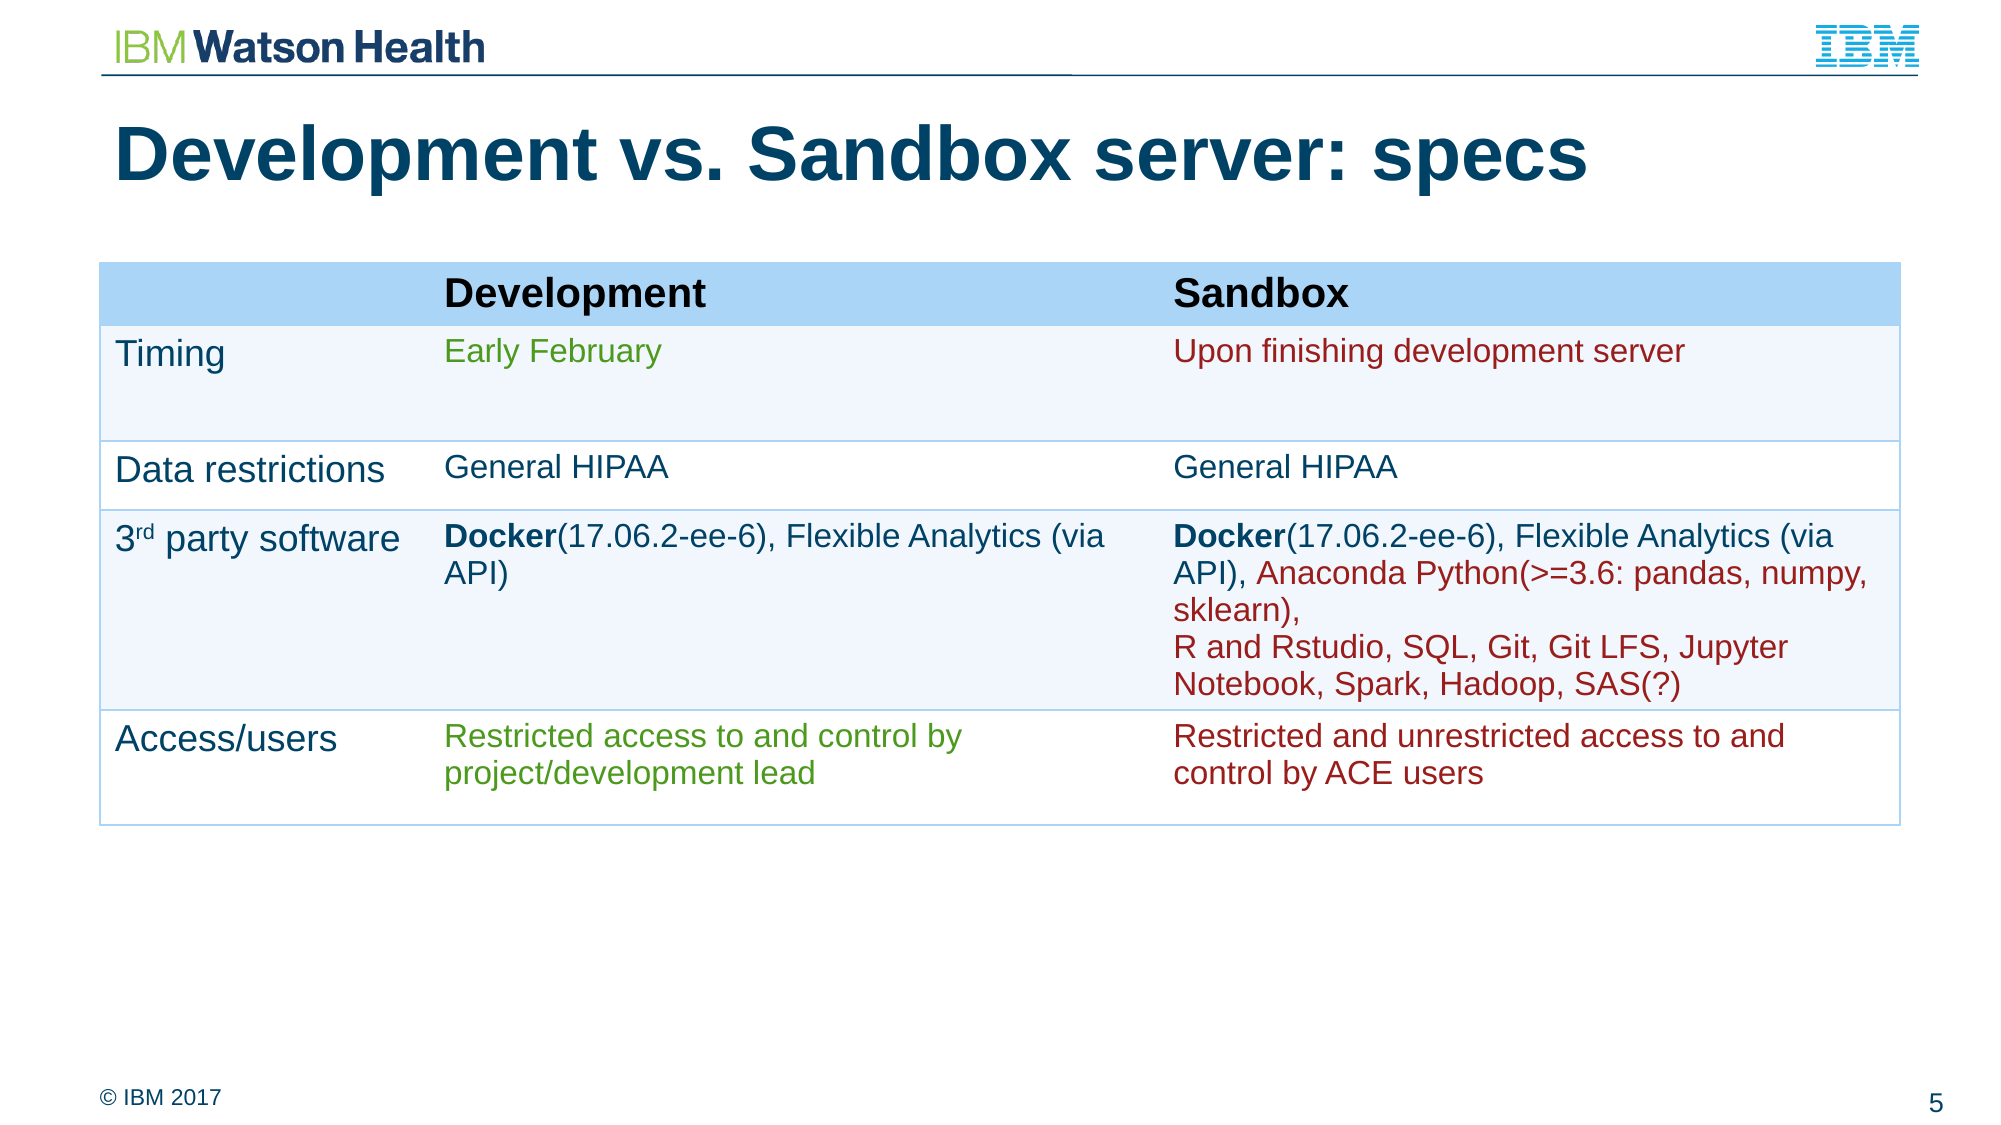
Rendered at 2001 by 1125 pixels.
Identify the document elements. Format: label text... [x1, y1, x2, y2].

table_header Sandbox [1158, 264, 1899, 324]
table_cell Upon finishing development server [1158, 326, 1899, 440]
table_cell Timing [101, 326, 429, 440]
table_cell General HIPAA [429, 442, 1158, 509]
table_cell Docker(17.06.2-ee-6), Flexible Analytics (via API) [429, 511, 1158, 709]
table_cell Restricted and unrestricted access to and control by ACE users [1158, 711, 1899, 824]
title Development vs. Sandbox server: specs [99, 96, 1900, 196]
table_cell Docker(17.06.2-ee-6), Flexible Analytics (via API), Anaconda Python(>=3.6: pandas, numpy, sklearn), R and Rstudio, SQL, Git, Git LFS, Jupyter Notebook, Spark, Hadoop, SAS(?) [1158, 511, 1899, 709]
table_cell Early February [429, 326, 1158, 440]
table_header [101, 264, 429, 324]
table_cell 3rd party software [101, 511, 429, 709]
table_cell Access/users [101, 711, 429, 824]
table_cell Restricted access to and control by project/development lead [429, 711, 1158, 824]
table_cell General HIPAA [1158, 442, 1899, 509]
picture [1816, 25, 1919, 67]
table_header Development [429, 264, 1158, 324]
picture [116, 30, 484, 63]
table_cell Data restrictions [101, 442, 429, 509]
